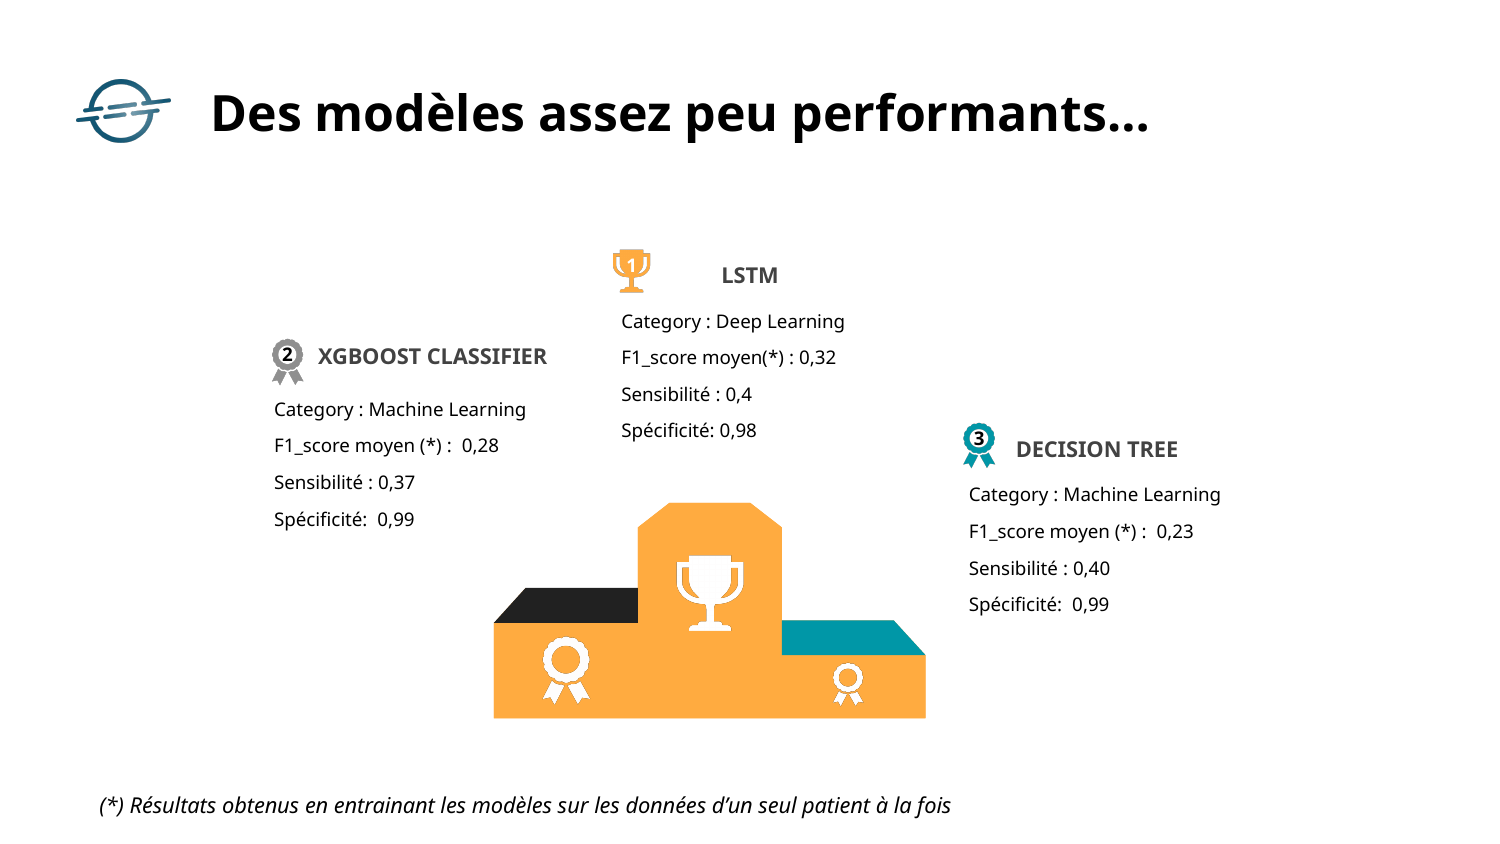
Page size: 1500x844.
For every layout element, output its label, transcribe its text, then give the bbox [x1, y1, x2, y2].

title Des modèles assez peu performants… [195, 66, 1241, 154]
text_box Category : Machine Learning F1_score moyen (*) : 0,23 Sensibilité : 0,40 Spécificité: 0,99 [953, 475, 1241, 626]
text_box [493, 502, 926, 719]
picture [605, 245, 658, 297]
text_box Category : Deep Learning F1_score moyen(*) : 0,32 Sensibilité : 0,4 Spécificité: 0,98 [606, 301, 894, 453]
picture [953, 419, 1005, 471]
text_box LSTM [662, 254, 894, 296]
text_box Category : Machine Learning F1_score moyen (*) : 0,28 Sensibilité : 0,37 Spécificité: 0,99 [259, 390, 547, 578]
text_box (*) Résultats obtenus en entrainant les modèles sur les données d’un seul patient à la fois [84, 784, 1241, 826]
text_box XGBOOST CLASSIFIER [311, 335, 577, 377]
text_box DECISION TREE [1009, 427, 1241, 470]
picture [261, 336, 314, 388]
picture [75, 78, 171, 143]
